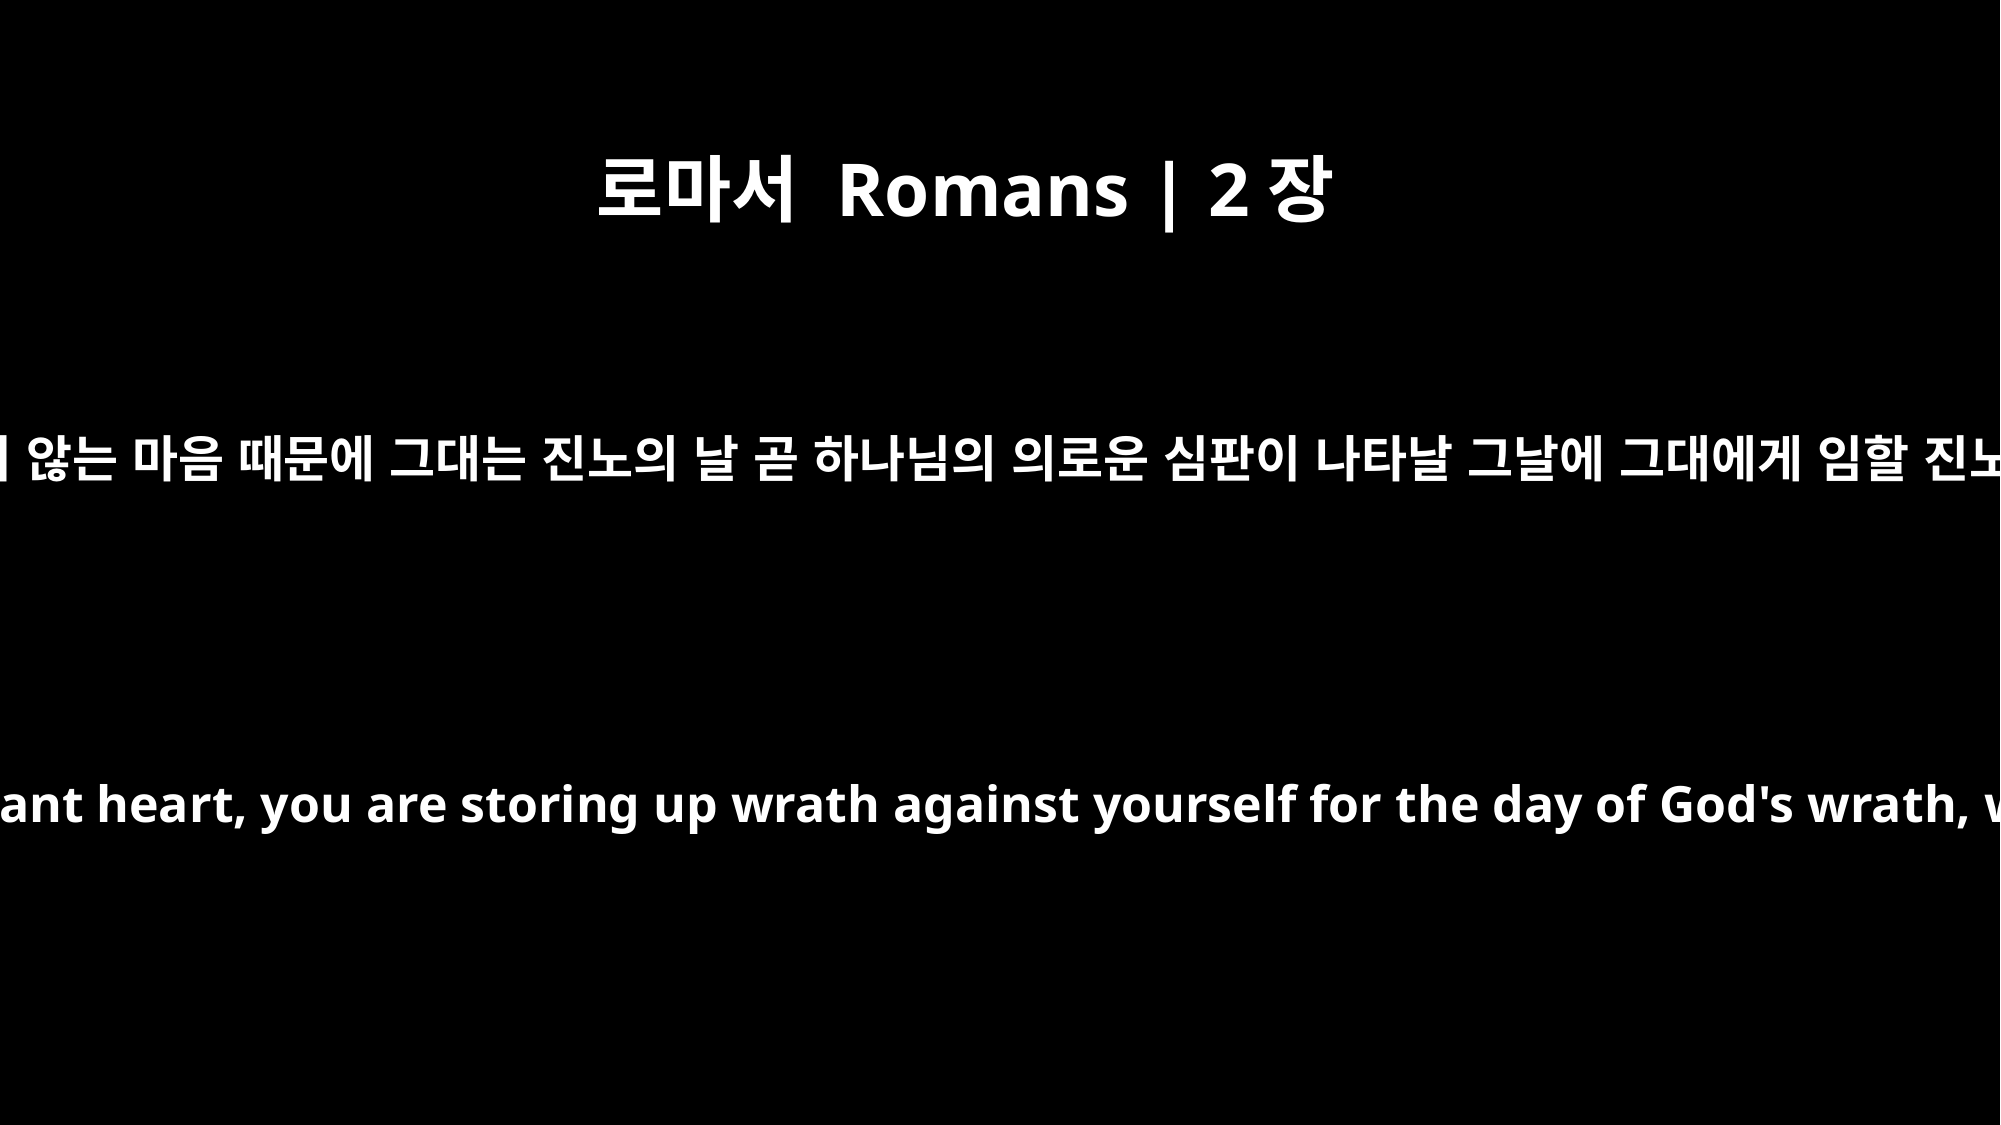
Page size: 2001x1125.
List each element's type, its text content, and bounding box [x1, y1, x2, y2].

text_box 5 그대의 고집과 회개하지 않는 마음 때문에 그대는 진노의 날 곧 하나님의 의로운 심판이 나타날 그날에 그대에게 임할 진노를 쌓고 있습니다. [0, 359, 2000, 495]
text_box 로마서 Romans | 2장 [582, 136, 1350, 239]
text_box But because of your stubbornness and your unrepentant heart, you are storing up wrath against yourself for the day of God's wrath, when his righteous judgment will be revealed. [0, 764, 2000, 840]
